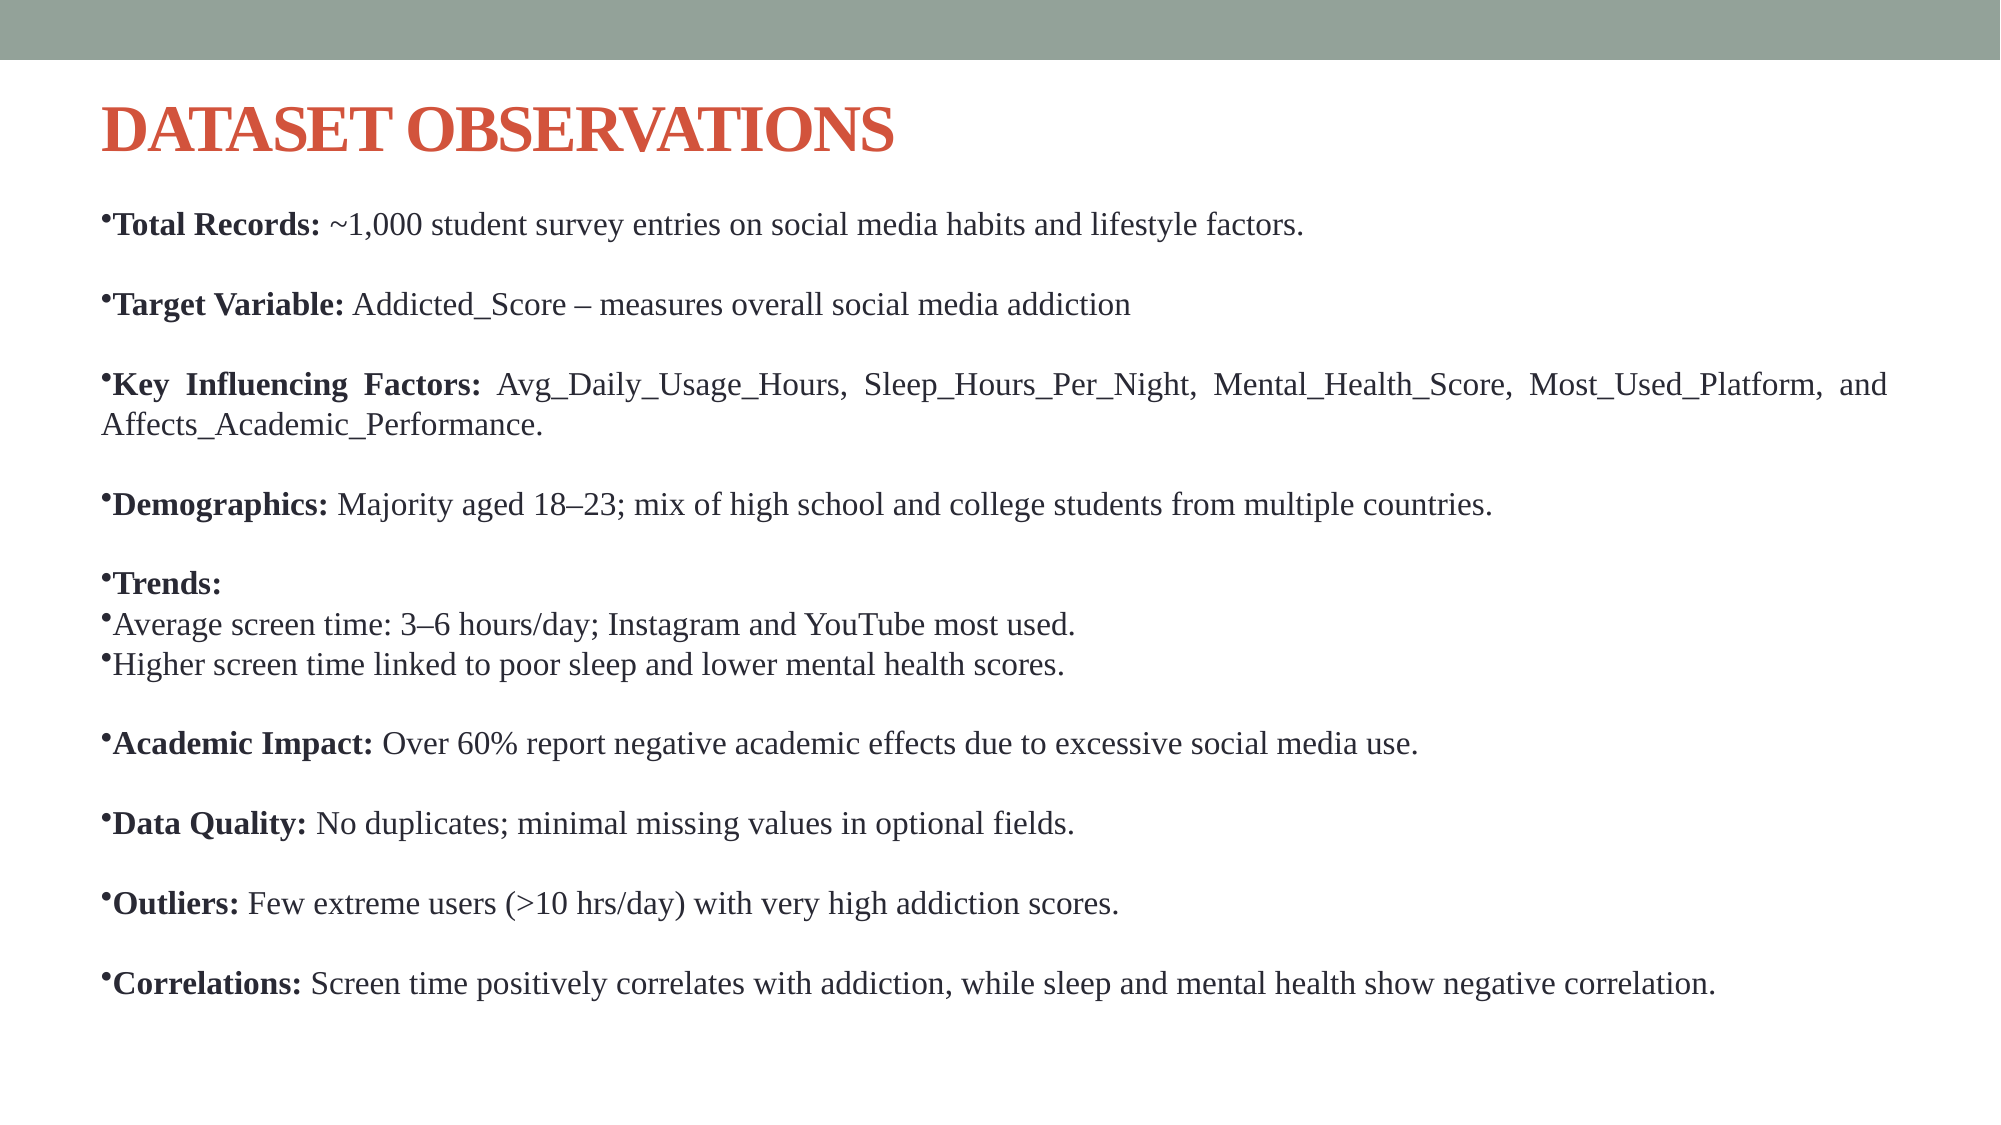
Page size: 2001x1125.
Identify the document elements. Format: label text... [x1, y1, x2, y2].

title DATASET OBSERVATIONS [85, 78, 1886, 172]
text_box Total Records: ~1,000 student survey entries on social media habits and lifestyle factors. Target Variable: Addicted_Score – measures overall social media addiction Key Influencing Factors: Avg_Daily_Usage_Hours, Sleep_Hours_Per_Night, Mental_Health_Score, Most_Used_Platform, and Affects_Academic_Performance. Demographics: Majority aged 18–23; mix of high school and college students from multiple countries. Trends: Average screen time: 3–6 hours/day; Instagram and YouTube most used. Higher screen time linked to poor sleep and lower mental health scores. Academic Impact: Over 60% report negative academic effects due to excessive social media use. Data Quality: No duplicates; minimal missing values in optional fields. Outliers: Few extreme users (>10 hrs/day) with very high addiction scores. Correlations: Screen time positively correlates with addiction, while sleep and mental health show negative correlation. [85, 195, 1905, 1009]
